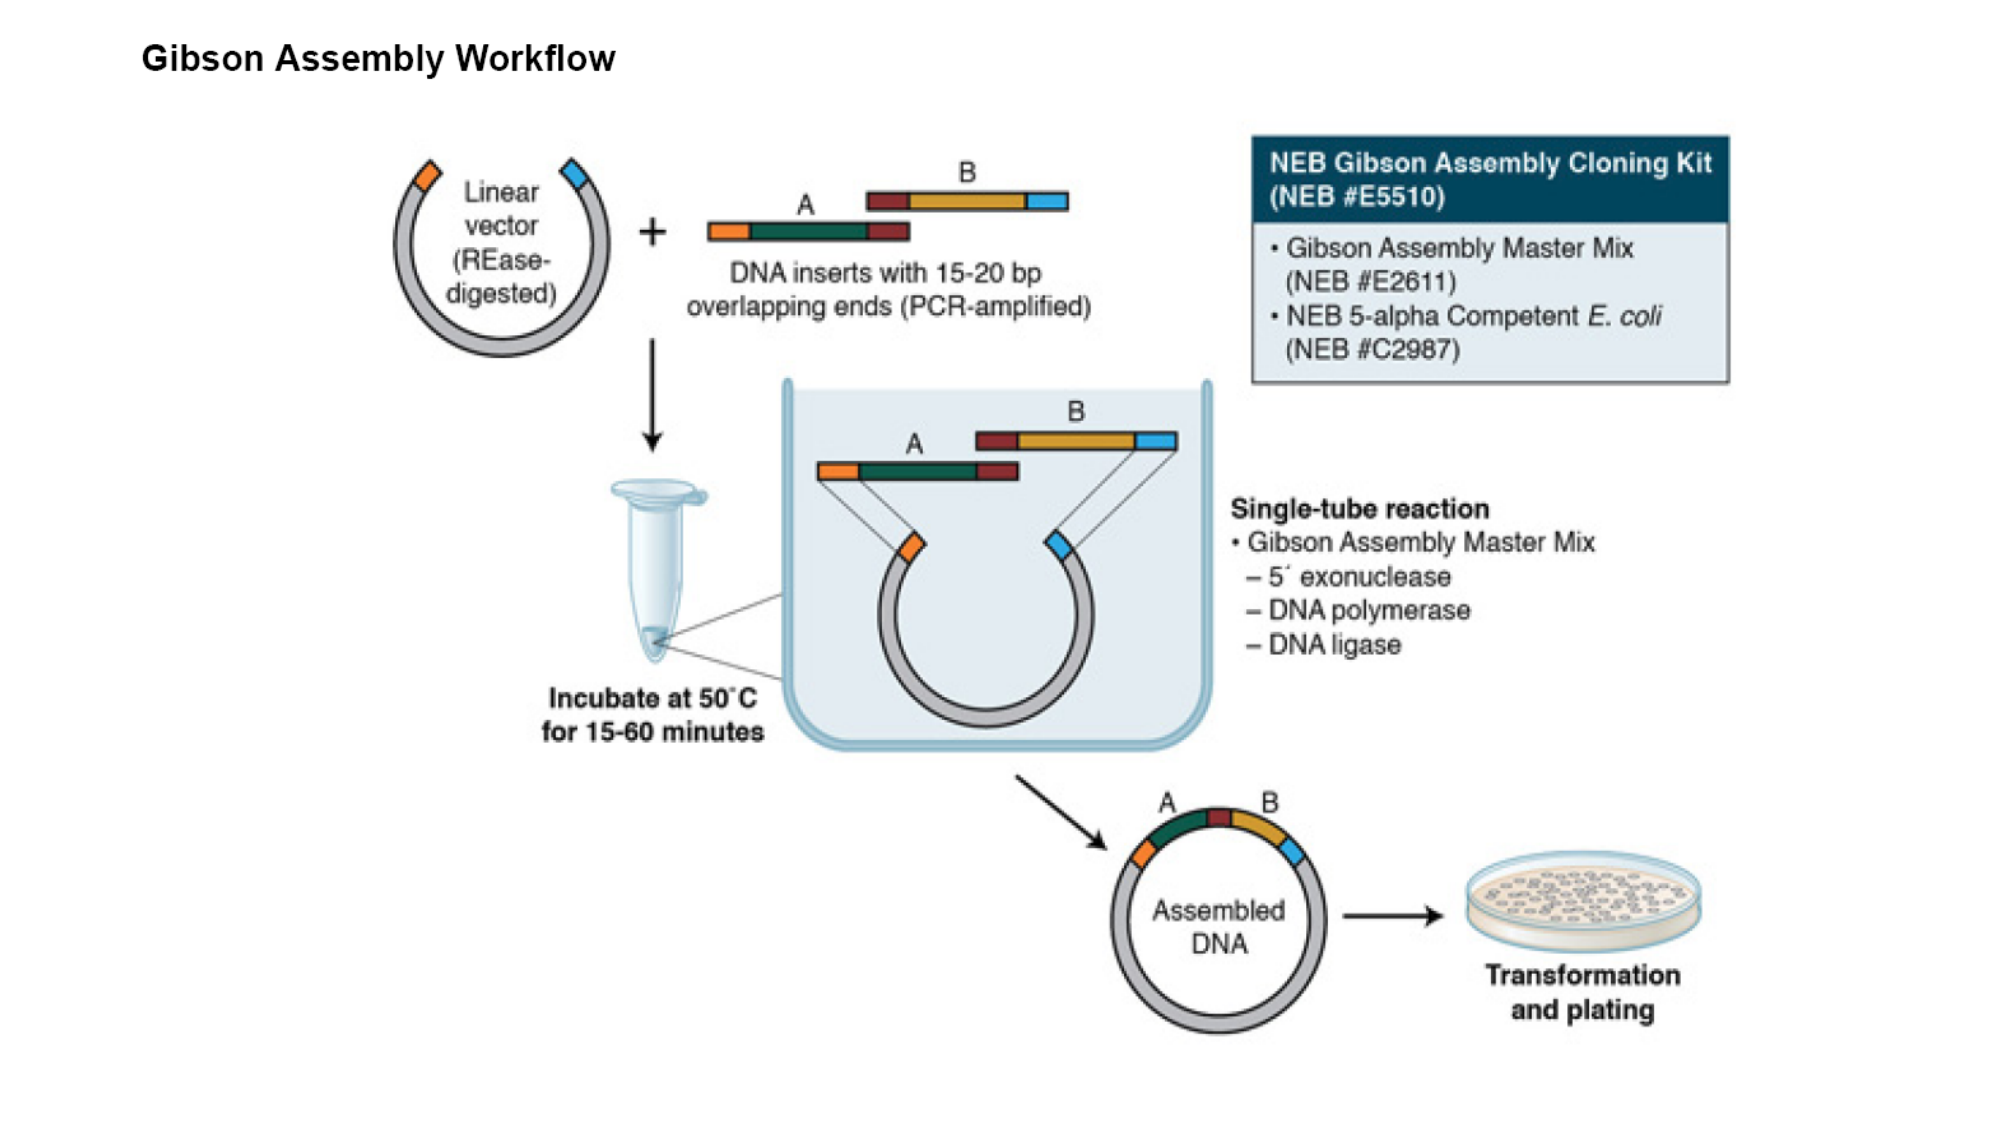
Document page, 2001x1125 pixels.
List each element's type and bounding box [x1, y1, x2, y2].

list [124, 27, 1852, 1065]
